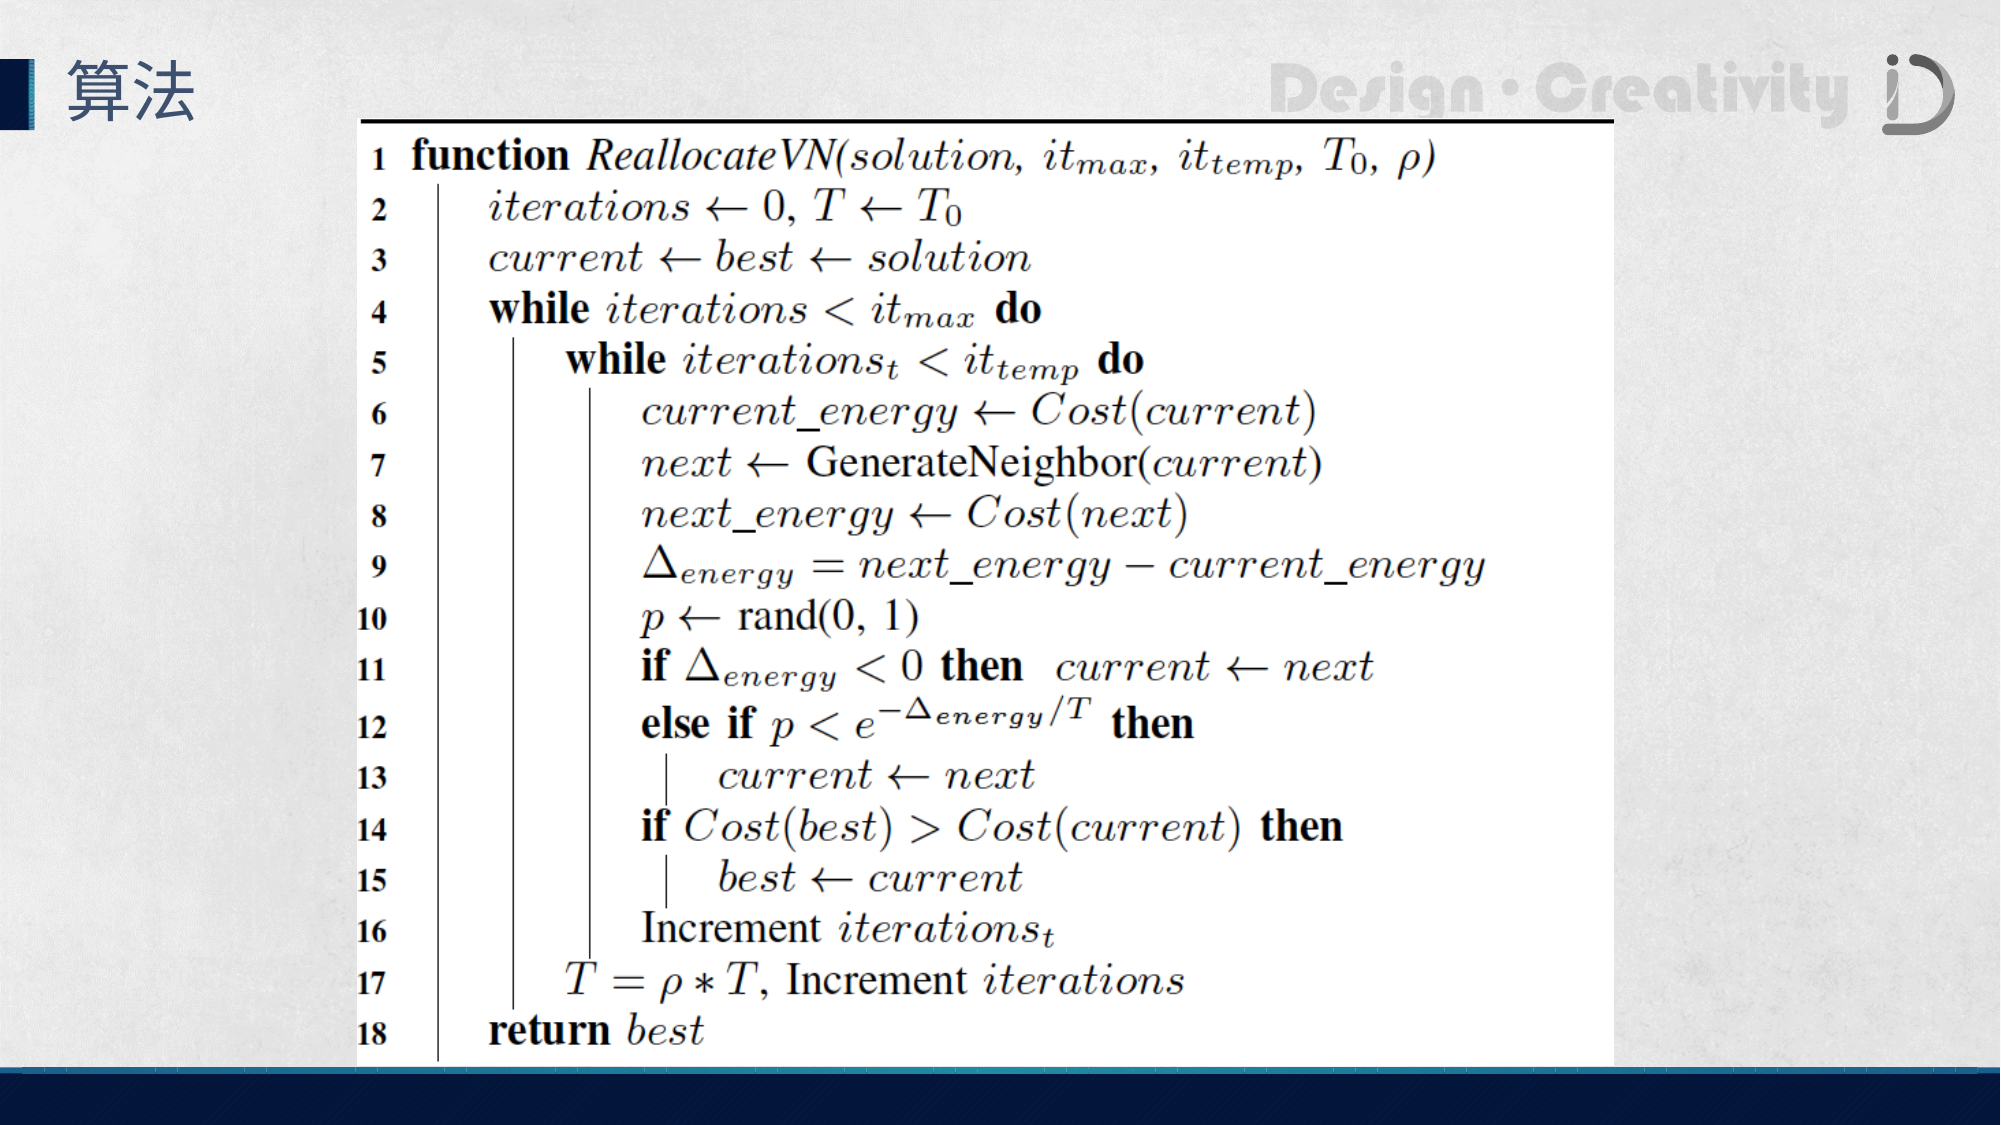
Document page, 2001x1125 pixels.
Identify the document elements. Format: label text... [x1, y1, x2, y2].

list 算法 [50, 52, 1106, 138]
picture [357, 118, 1614, 1066]
